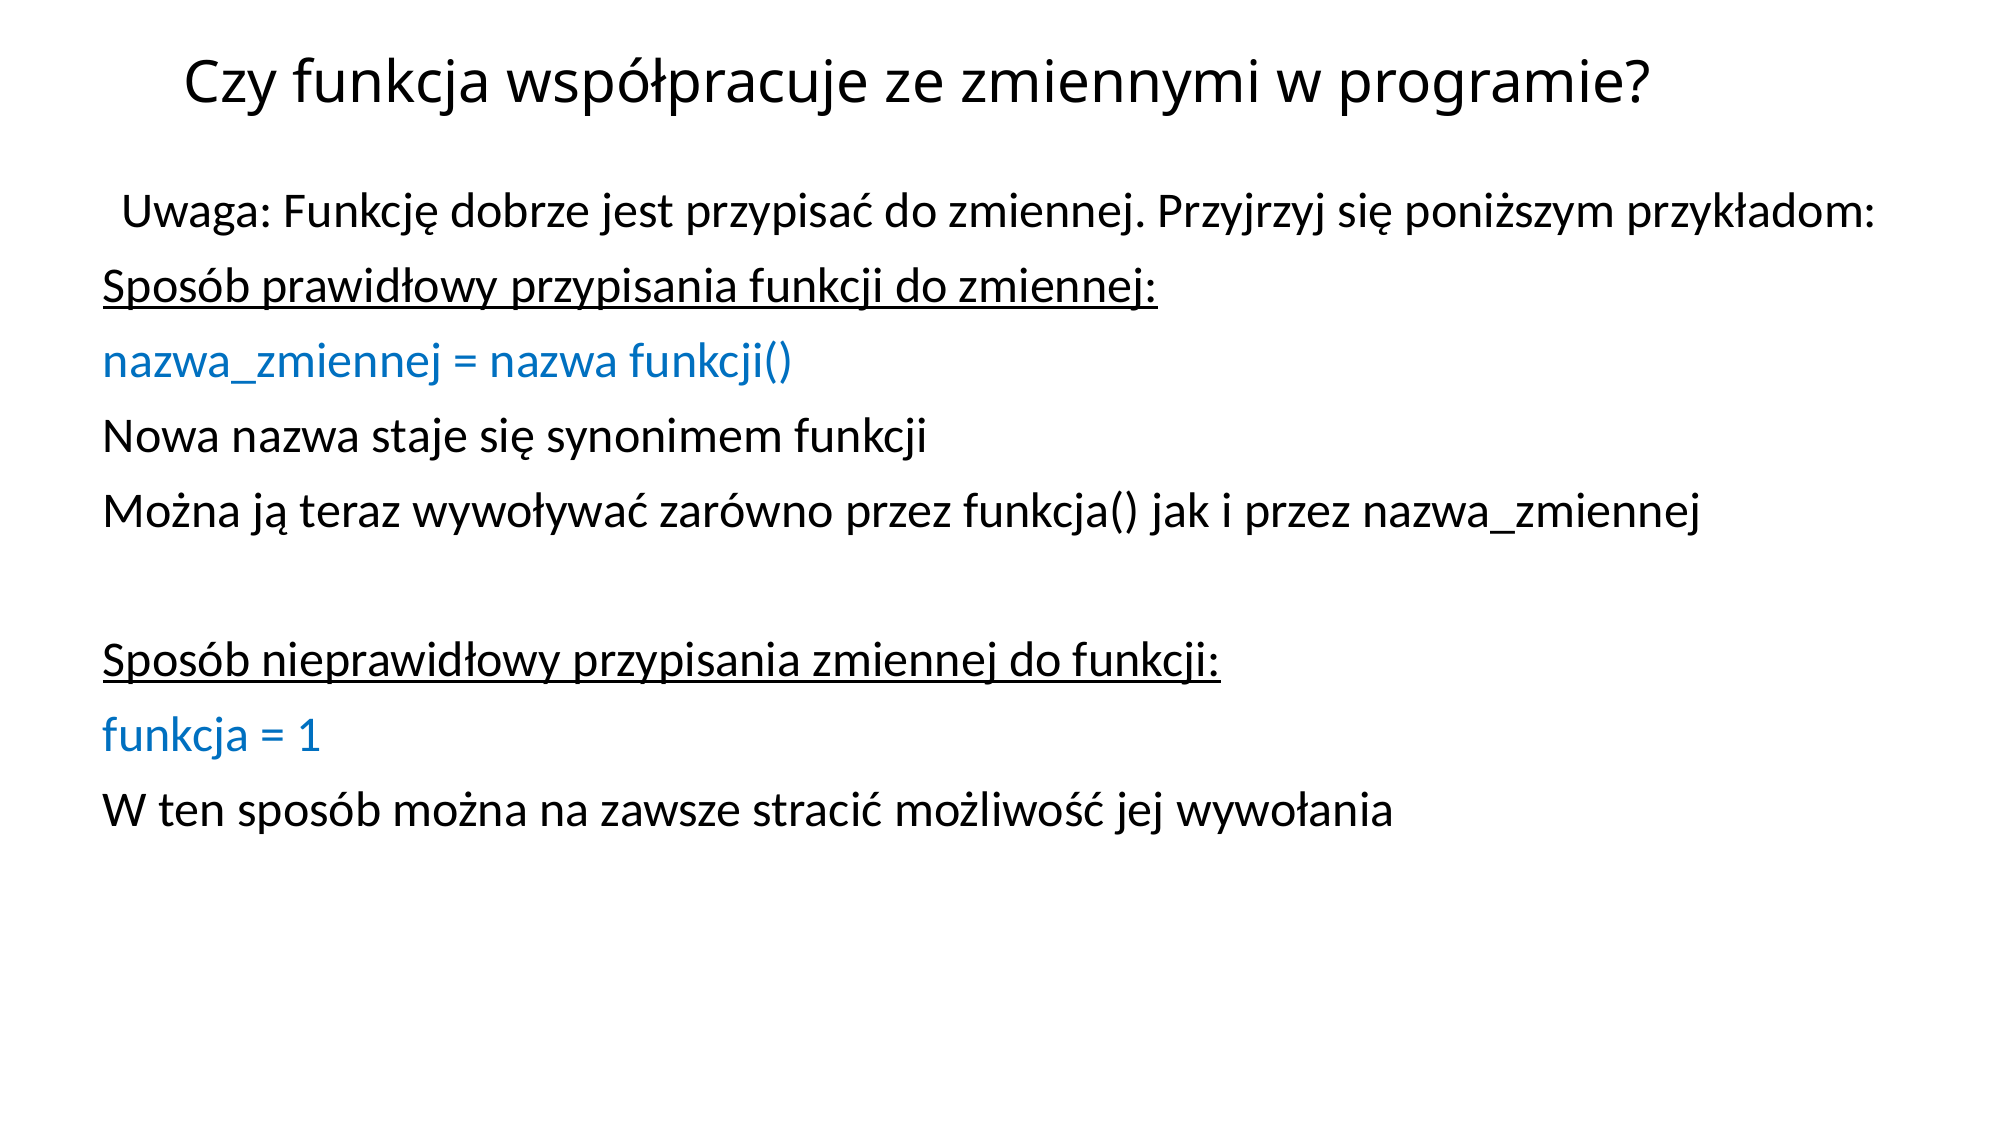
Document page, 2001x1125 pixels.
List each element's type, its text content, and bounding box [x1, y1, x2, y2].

title Czy funkcja współpracuje ze zmiennymi w programie? [167, 44, 1668, 123]
subtitle Uwaga: Funkcję dobrze jest przypisać do zmiennej. Przyjrzyj się poniższym przykładom: Sposób prawidłowy przypisania funkcji do zmiennej: nazwa_zmiennej = nazwa funkcji() Nowa nazwa staje się synonimem funkcji Można ją teraz wywoływać zarówno przez funkcja() jak i przez nazwa_zmiennej Sposób nieprawidłowy przypisania zmiennej do funkcji: funkcja = 1 W ten sposób można na zawsze stracić możliwość jej wywołania [87, 177, 1913, 990]
